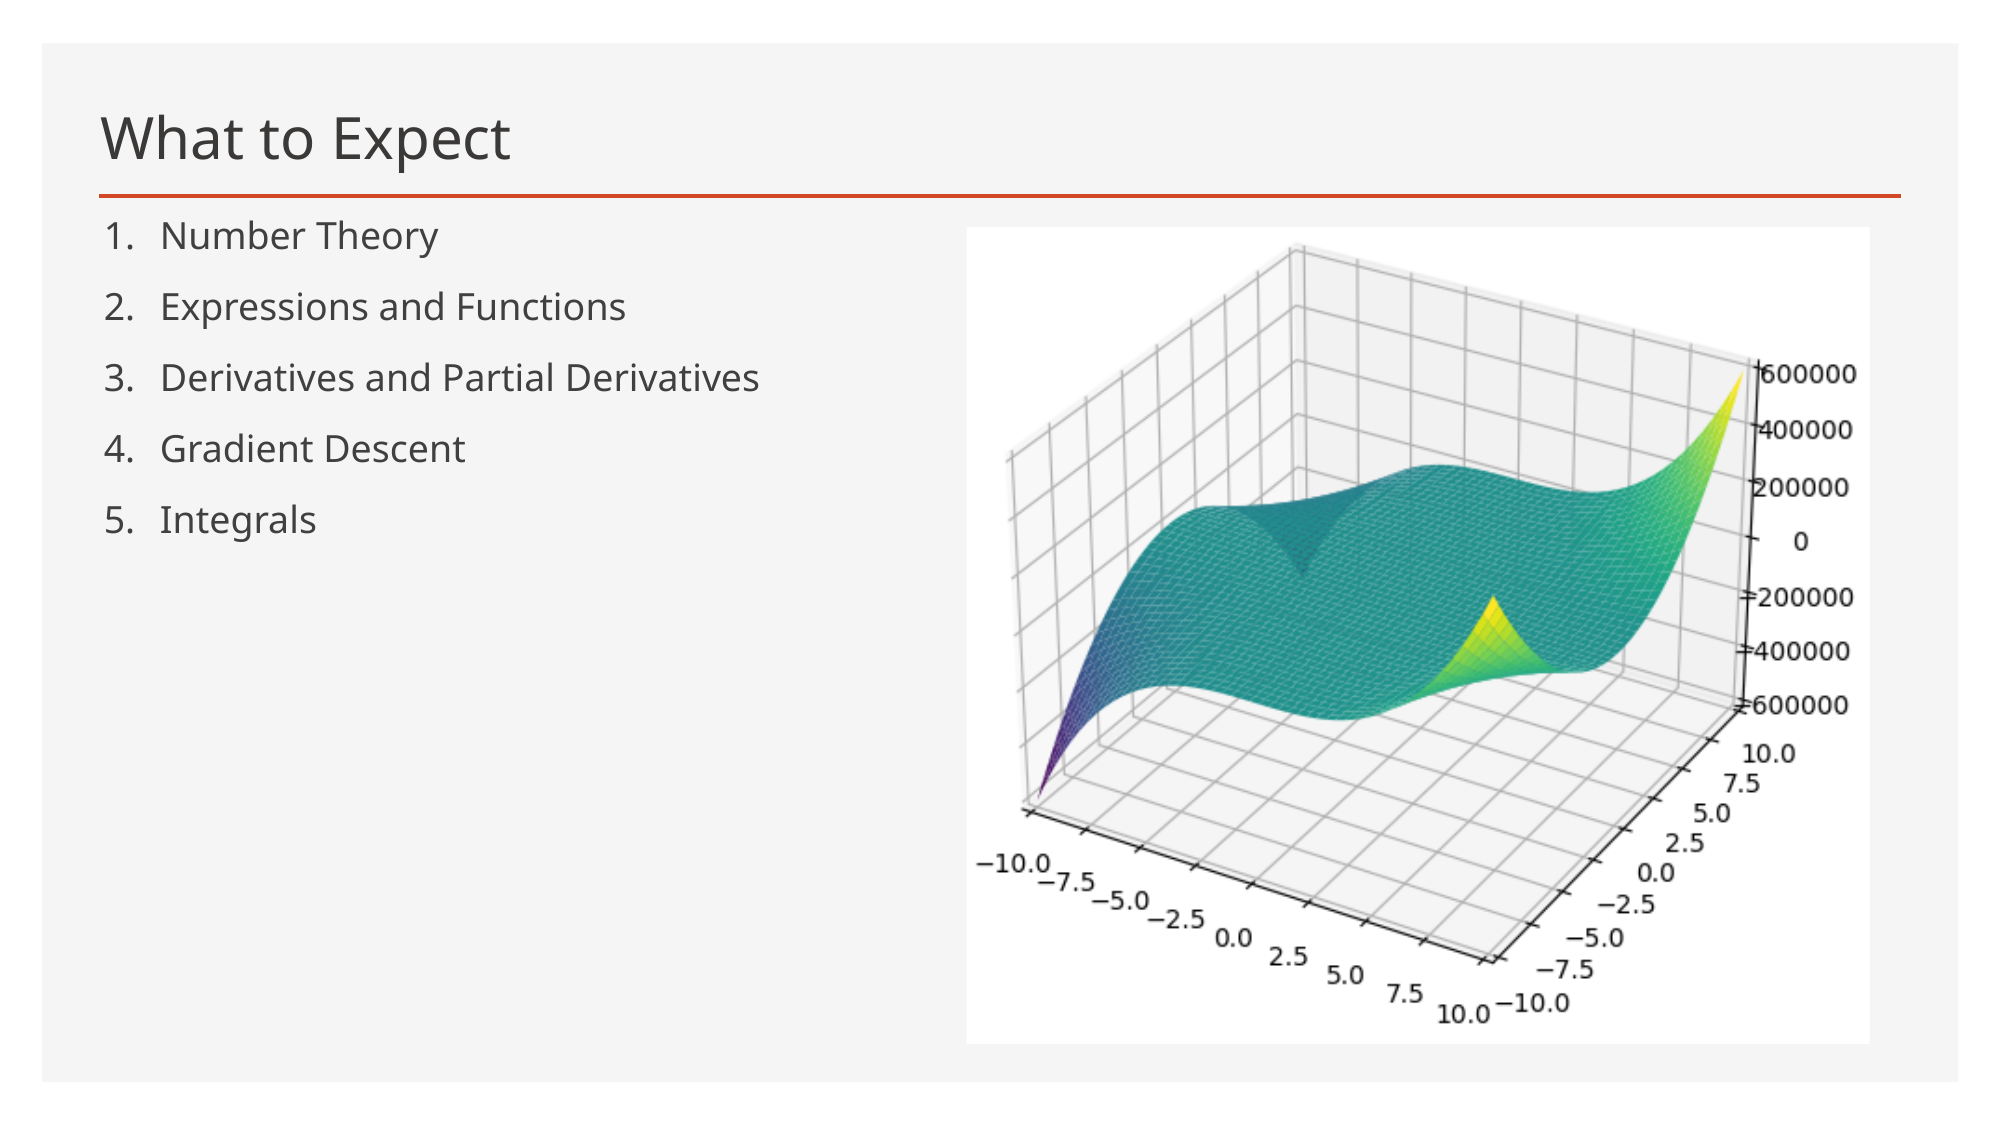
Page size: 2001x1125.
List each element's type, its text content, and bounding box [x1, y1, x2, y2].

title What to Expect [85, 73, 1089, 179]
picture [966, 227, 1870, 1049]
text_box Number Theory Expressions and Functions Derivatives and Partial Derivatives Gradient Descent Integrals [88, 212, 1256, 848]
